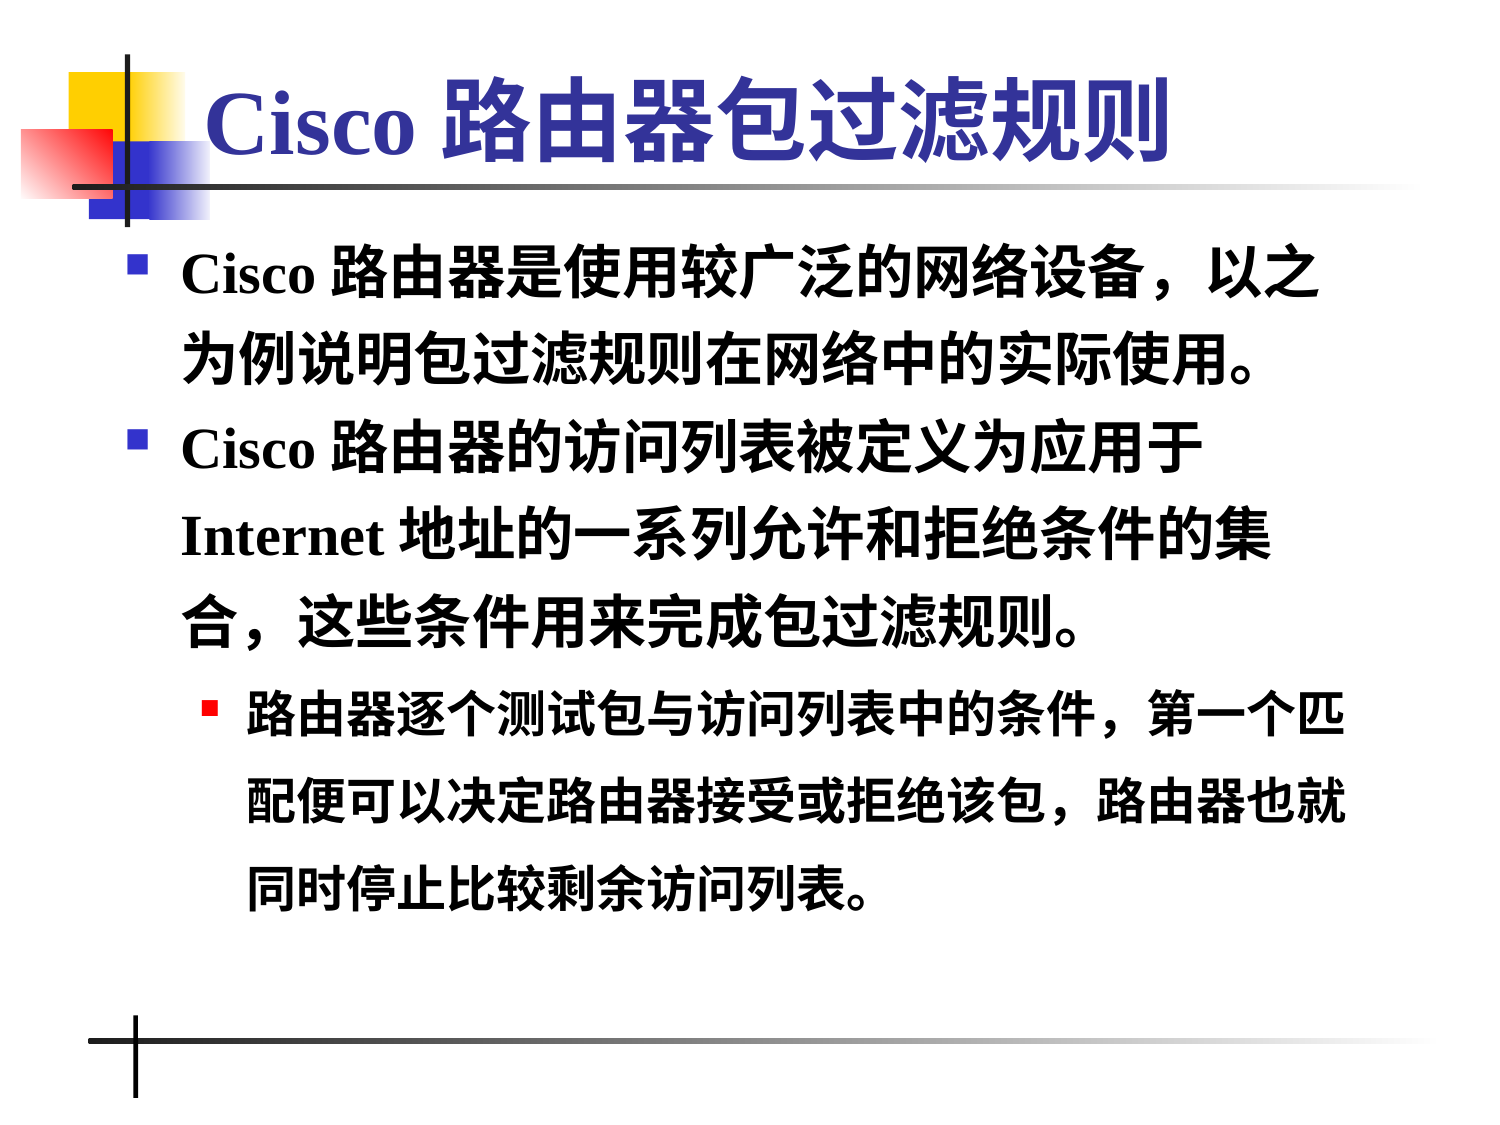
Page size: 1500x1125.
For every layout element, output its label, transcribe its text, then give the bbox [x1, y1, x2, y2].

title Cisco路由器包过滤规则 [188, 23, 1468, 181]
list Cisco路由器是使用较广泛的网络设备，以之为例说明包过滤规则在网络中的实际使用。 Cisco路由器的访问列表被定义为应用于 Internet地址的一系列允许和拒绝条件的集合，这些条件用来完成包过滤规则。 路由器逐个测试包与访问列表中的条件，第一个匹配便可以决定路由器接受或拒绝该包，路由器也就同时停止比较剩余访问列表。 [109, 209, 1385, 959]
